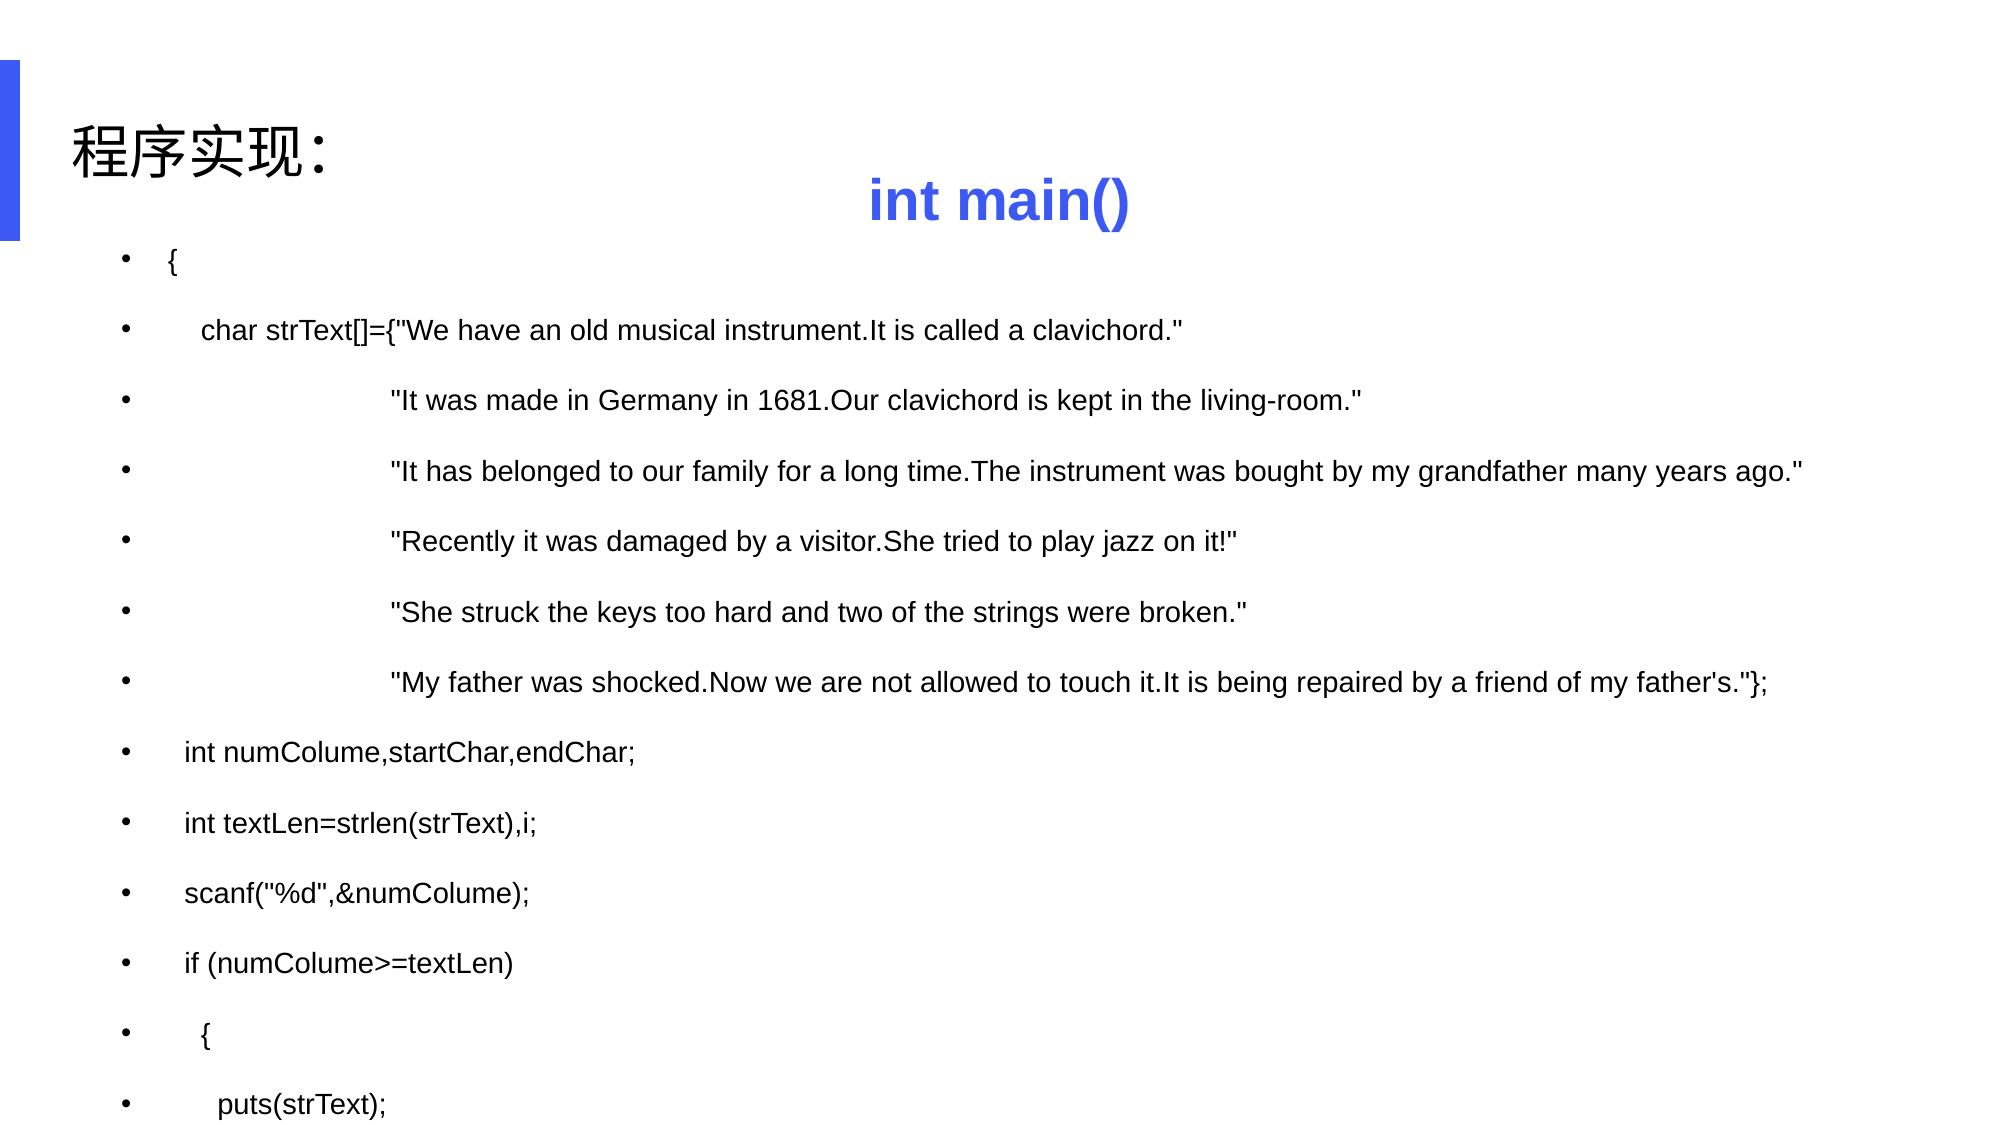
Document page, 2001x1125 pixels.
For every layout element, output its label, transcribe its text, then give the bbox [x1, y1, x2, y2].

text_box { char strText[]={"We have an old musical instrument.It is called a clavichord." "It was made in Germany in 1681.Our clavichord is kept in the living-room." "It has belonged to our family for a long time.The instrument was bought by my grandfather many years ago." "Recently it was damaged by a visitor.She tried to play jazz on it!" "She struck the keys too hard and two of the strings were broken." "My father was shocked.Now we are not allowed to touch it.It is being repaired by a friend of my father's."}; int numColume,startChar,endChar; int textLen=strlen(strText),i; scanf("%d",&numColume); if (numColume>=textLen) { puts(strText); [106, 223, 1848, 1125]
text_box int main() [598, 155, 1402, 223]
text_box 程序实现： [56, 107, 584, 194]
text_box [0, 59, 21, 242]
